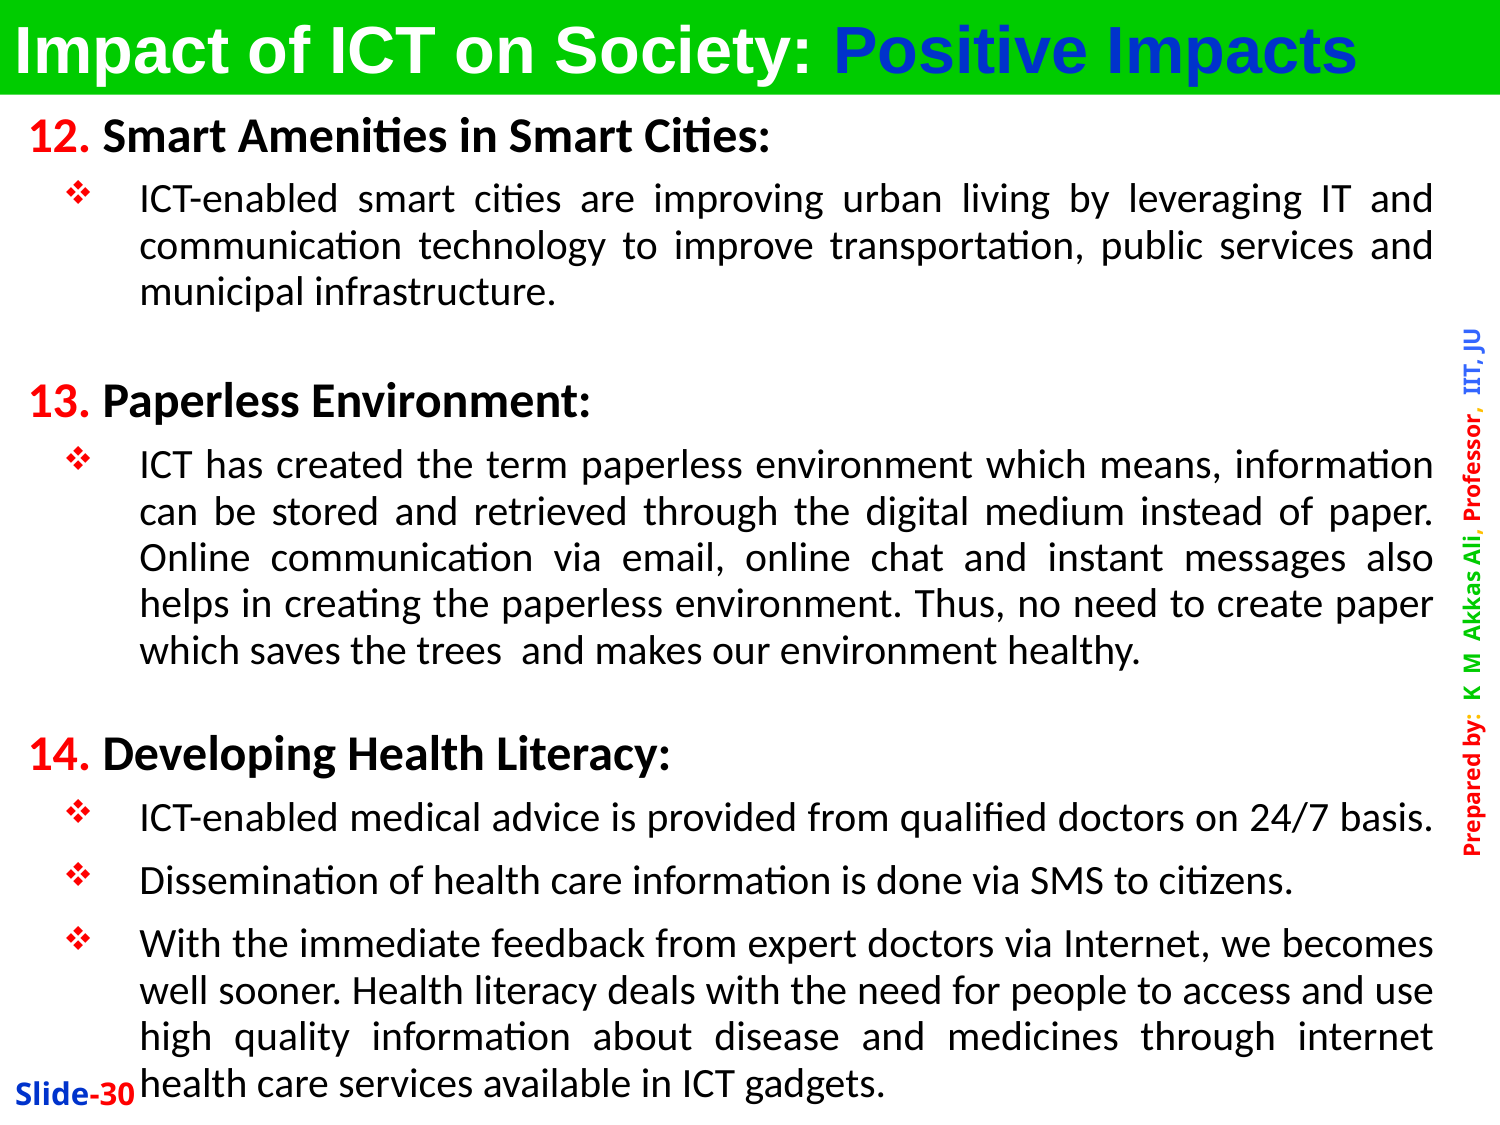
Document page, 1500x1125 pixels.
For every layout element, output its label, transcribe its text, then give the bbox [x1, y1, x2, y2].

text_box Impact of ICT on Society: Positive Impacts [0, 0, 1500, 95]
slide_number Slide-30 [0, 1050, 313, 1125]
text_box 12. Smart Amenities in Smart Cities: ICT-enabled smart cities are improving urban living by leveraging IT and communication technology to improve transportation, public services and municipal infrastructure. 13. Paperless Environment: ICT has created the term paperless environment which means, information can be stored and retrieved through the digital medium instead of paper. Online communication via email, online chat and instant messages also helps in creating the paperless environment. Thus, no need to create paper which saves the trees and makes our environment healthy. 14. Developing Health Literacy: ICT-enabled medical advice is provided from qualified doctors on 24/7 basis. Dissemination of health care information is done via SMS to citizens. With the immediate feedback from expert doctors via Internet, we becomes well sooner. Health literacy deals with the need for people to access and use high quality information about disease and medicines through internet health care services available in ICT gadgets. [12, 99, 1450, 1125]
